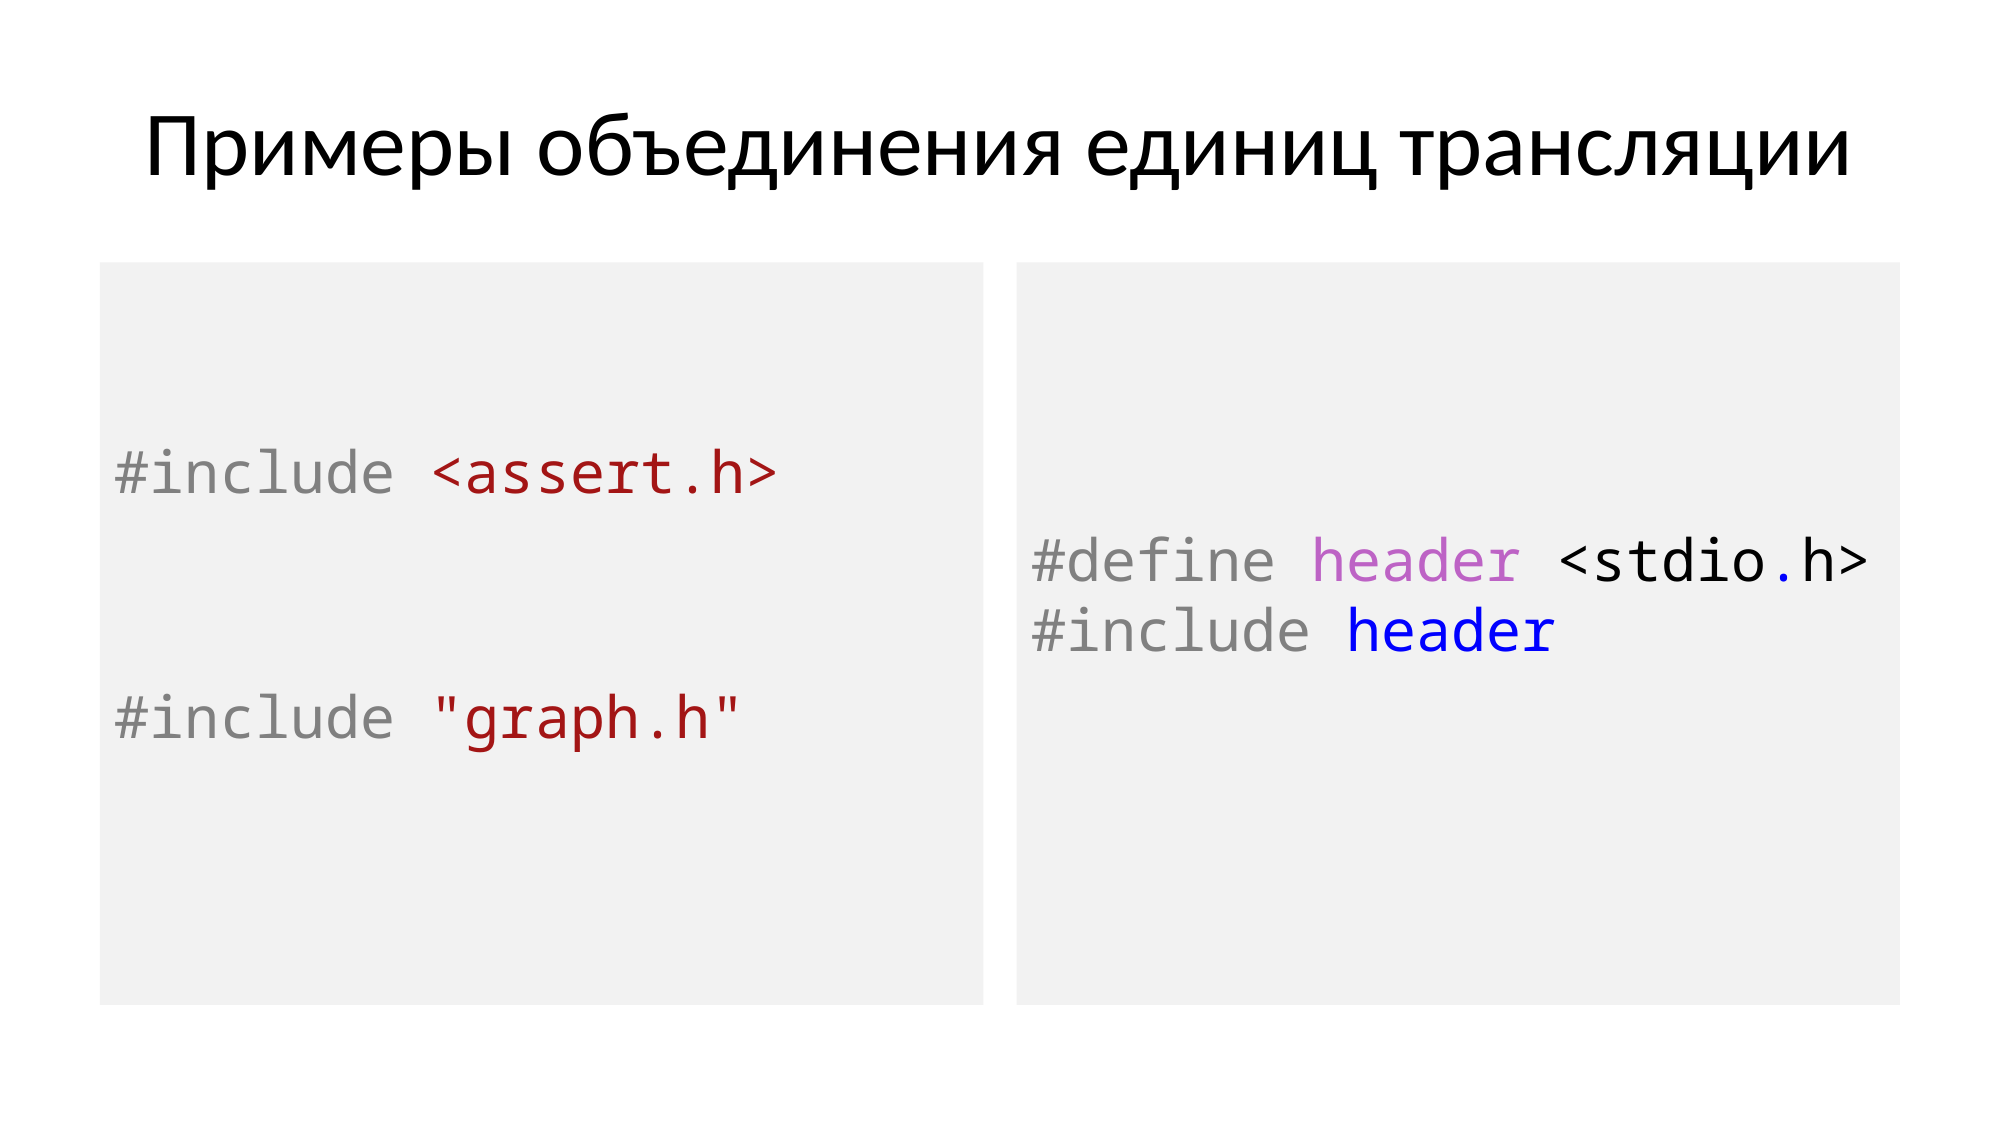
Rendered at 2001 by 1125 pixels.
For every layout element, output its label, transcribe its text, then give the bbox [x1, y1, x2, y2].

list #define header <stdio.h> #include header [1016, 262, 1900, 1005]
list #include <assert.h> #include "graph.h" [99, 262, 984, 1005]
title Примеры объединения единиц трансляции [99, 45, 1900, 233]
